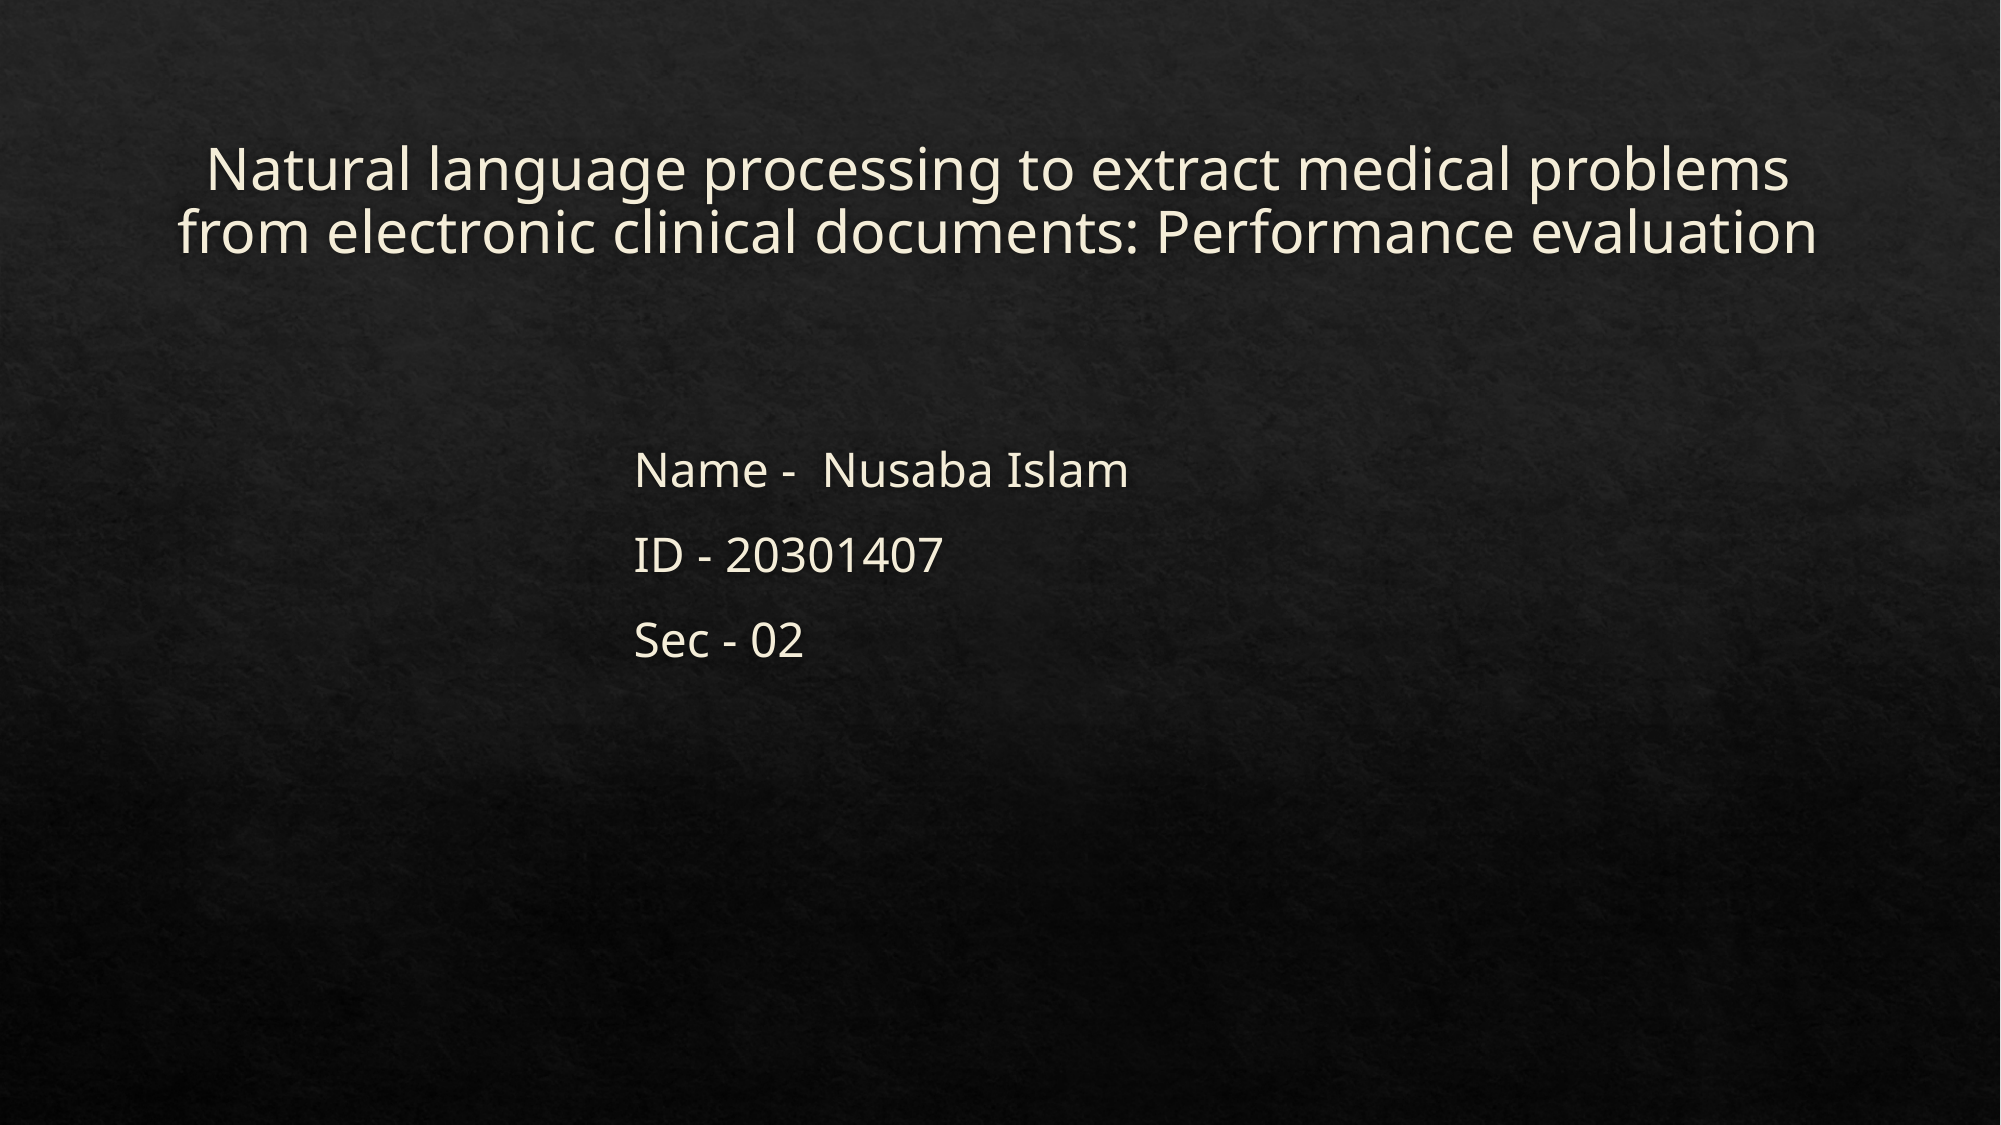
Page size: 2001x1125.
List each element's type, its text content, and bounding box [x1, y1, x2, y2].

title Natural language processing to extract medical problems from electronic clinical documents: Performance evaluation [149, 99, 1849, 307]
list Name - Nusaba Islam ID - 20301407 Sec - 02 [149, 340, 1849, 950]
